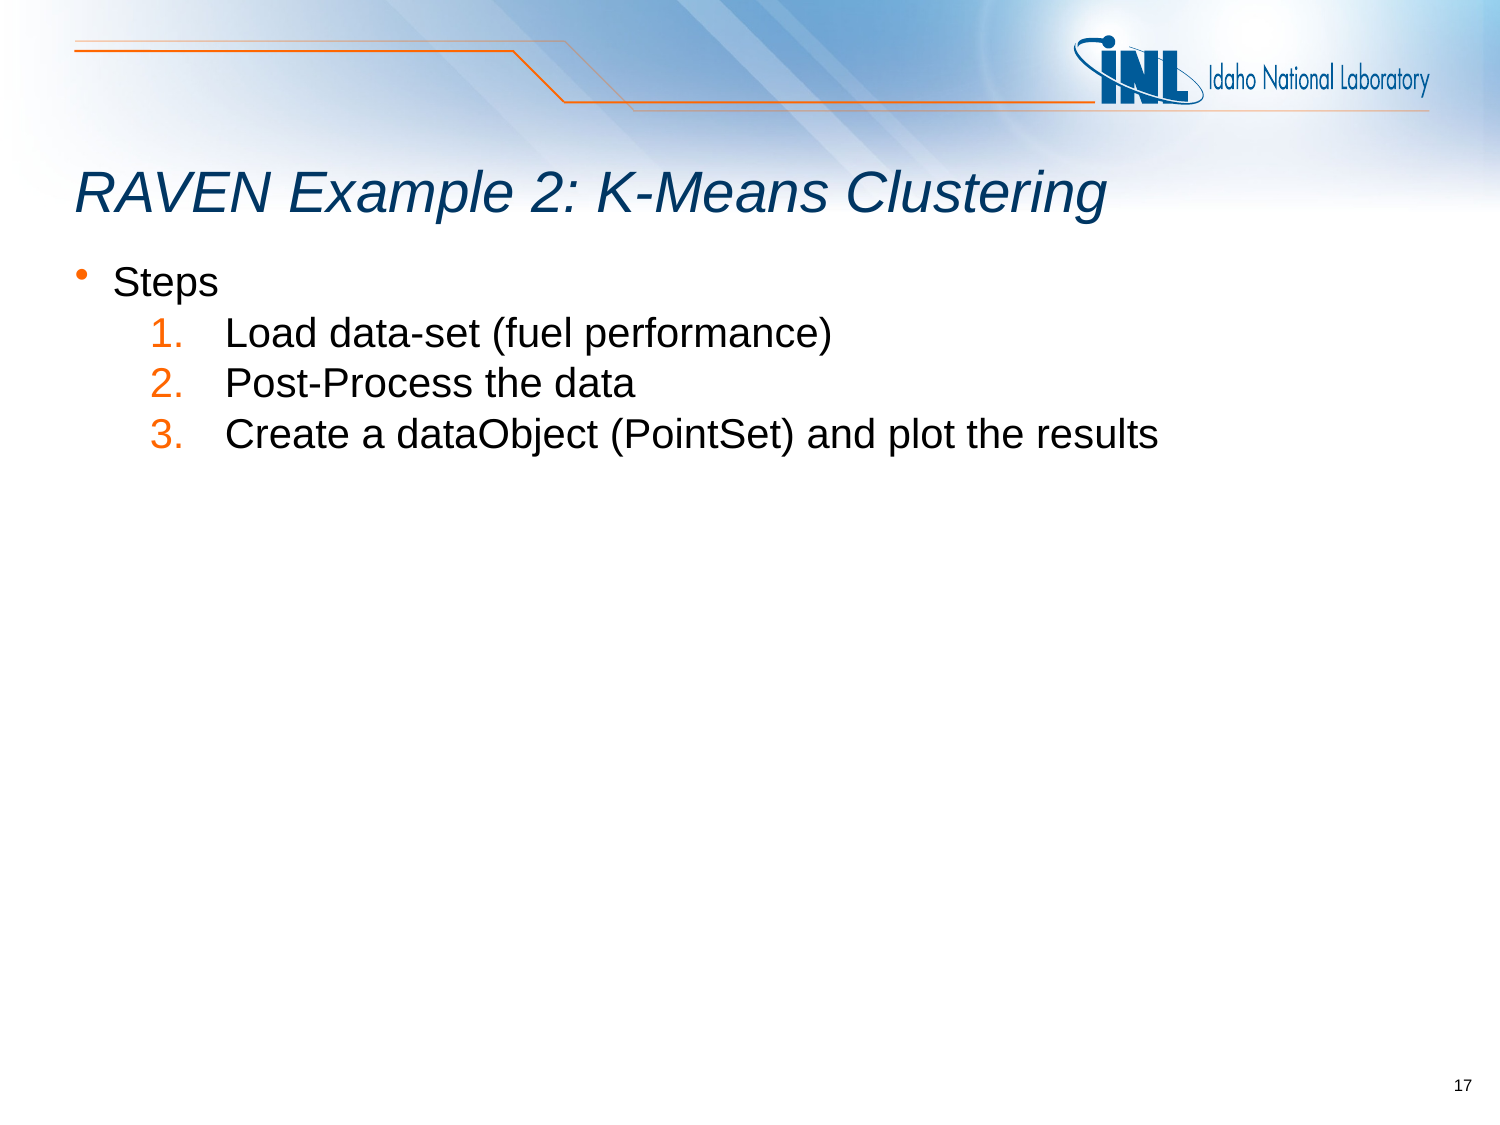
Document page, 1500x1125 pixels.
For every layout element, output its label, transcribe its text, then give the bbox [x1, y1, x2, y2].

slide_number 17 [1429, 1074, 1473, 1096]
list Steps Load data-set (fuel performance) Post-Process the data Create a dataObject (PointSet) and plot the results [74, 261, 1426, 1005]
title RAVEN Example 2: K-Means Clustering [74, 164, 1426, 227]
picture [0, 0, 1500, 1125]
